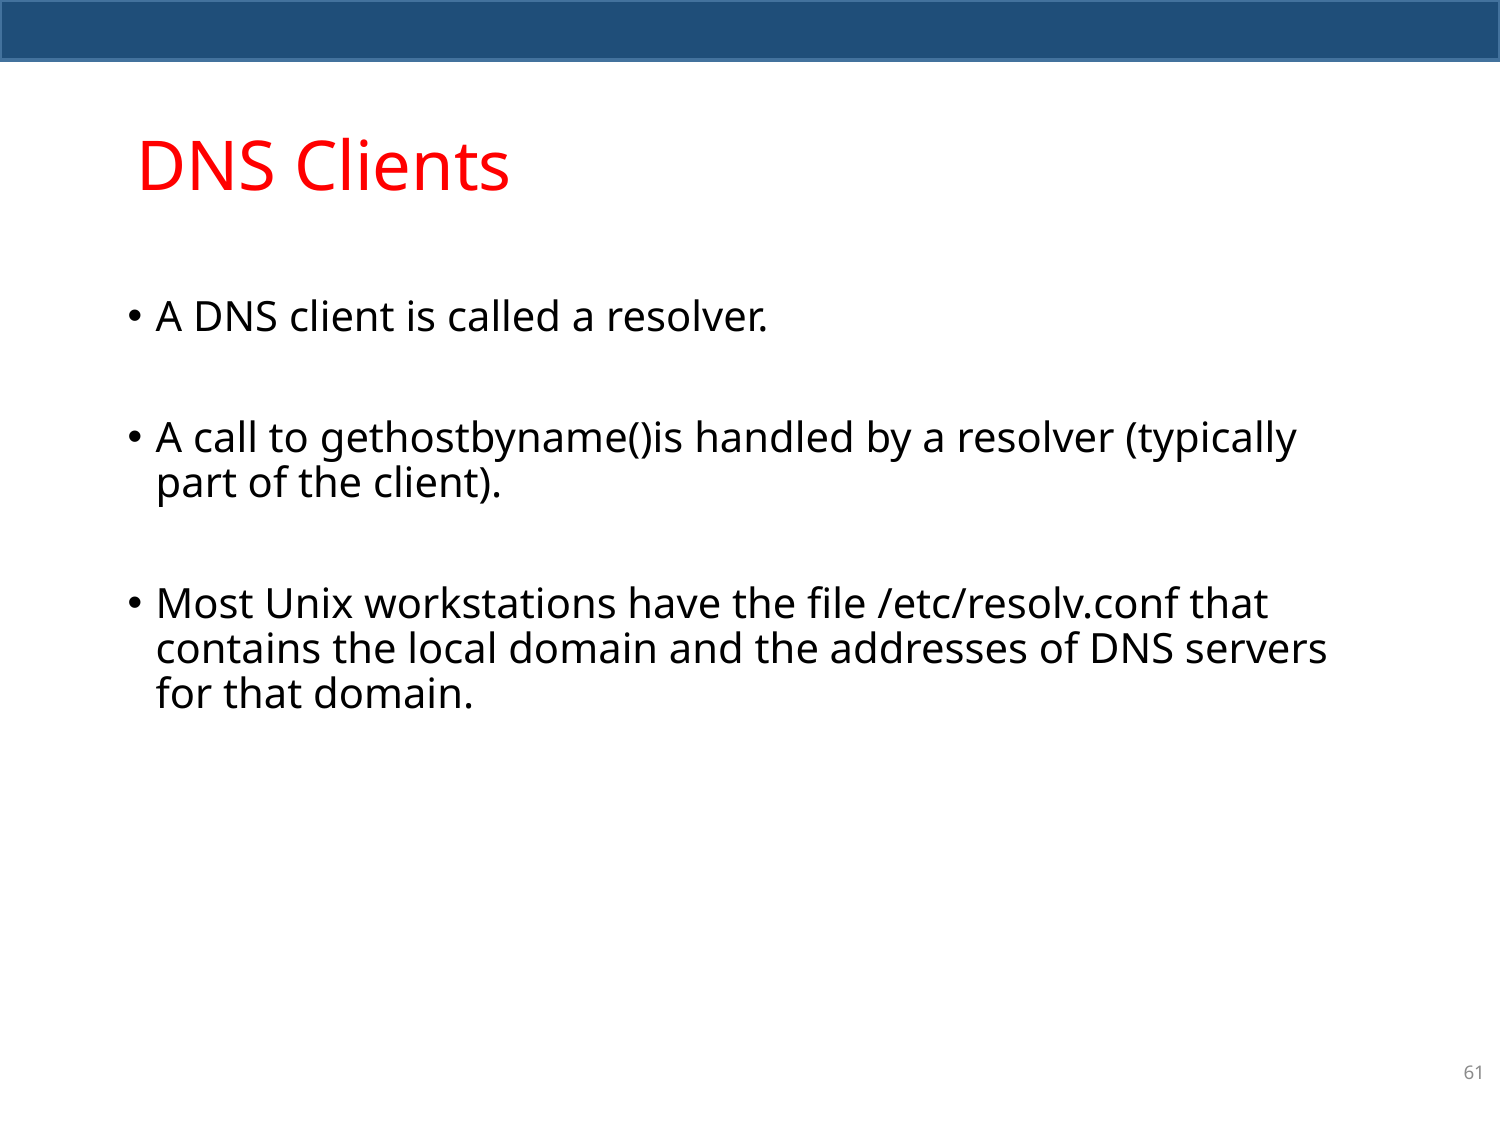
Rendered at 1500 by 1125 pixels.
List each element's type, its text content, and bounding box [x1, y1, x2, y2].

slide_number 61 [1425, 1034, 1500, 1113]
list A DNS client is called a resolver. A call to gethostbyname()is handled by a resolver (typically part of the client). Most Unix workstations have the file /etc/resolv.conf that contains the local domain and the addresses of DNS servers for that domain. [112, 287, 1388, 1000]
title DNS Clients [103, 59, 1397, 278]
